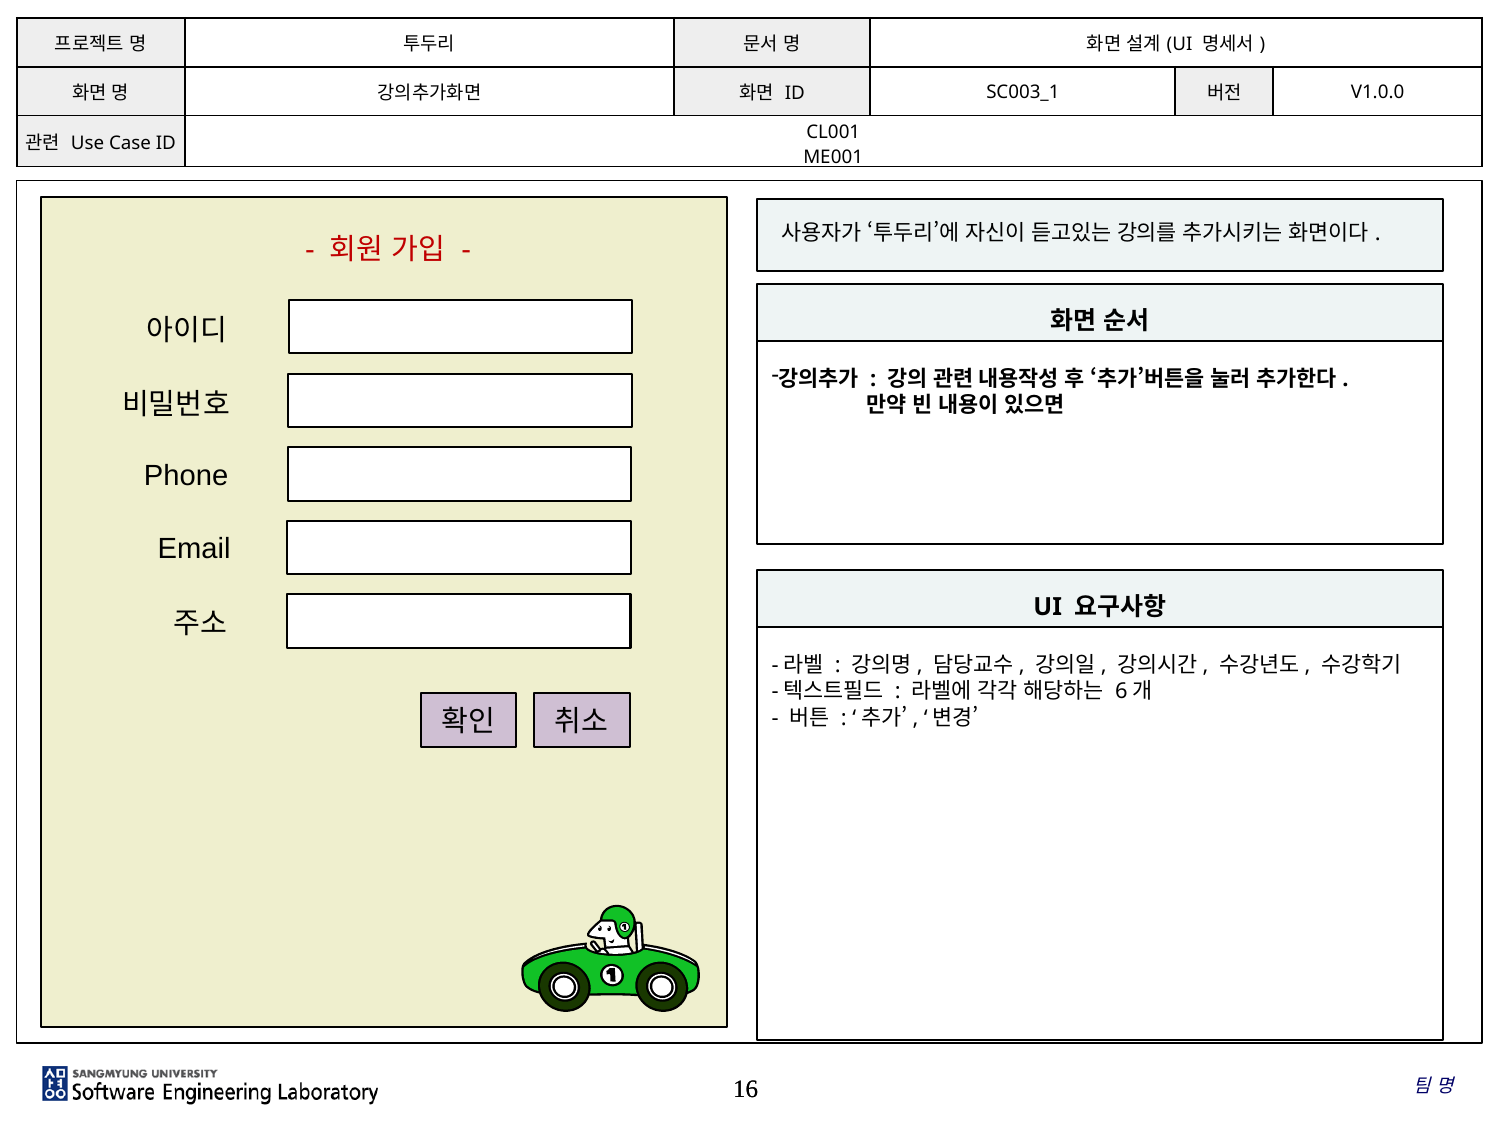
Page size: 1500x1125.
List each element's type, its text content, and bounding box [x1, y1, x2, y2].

table_cell 관련 Use Case ID [18, 116, 184, 166]
table_header 화면 설계(UI 명세서) [871, 19, 1481, 66]
table_header 프로젝트 명 [18, 19, 184, 66]
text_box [40, 197, 728, 1028]
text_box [756, 283, 1444, 544]
table_header 투두리 [186, 19, 673, 66]
table_cell SC003_1 [871, 68, 1174, 115]
table_cell 버전 [1176, 68, 1272, 115]
text_box 사용자가 ‘투두리’에 자신이 듣고있는 강의를 추가시키는 화면이다. [756, 198, 1444, 271]
table_cell 강의추가화면 [186, 68, 673, 115]
table_cell 화면 명 [18, 68, 184, 115]
footer 팀 명 [994, 1060, 1454, 1110]
table_cell 화면 ID [675, 68, 869, 115]
picture [42, 1066, 382, 1106]
table_cell V1.0.0 [1274, 68, 1481, 115]
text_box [756, 569, 1444, 1041]
table_cell CL001 ME001 [186, 116, 1481, 166]
table_header 문서 명 [675, 19, 869, 66]
